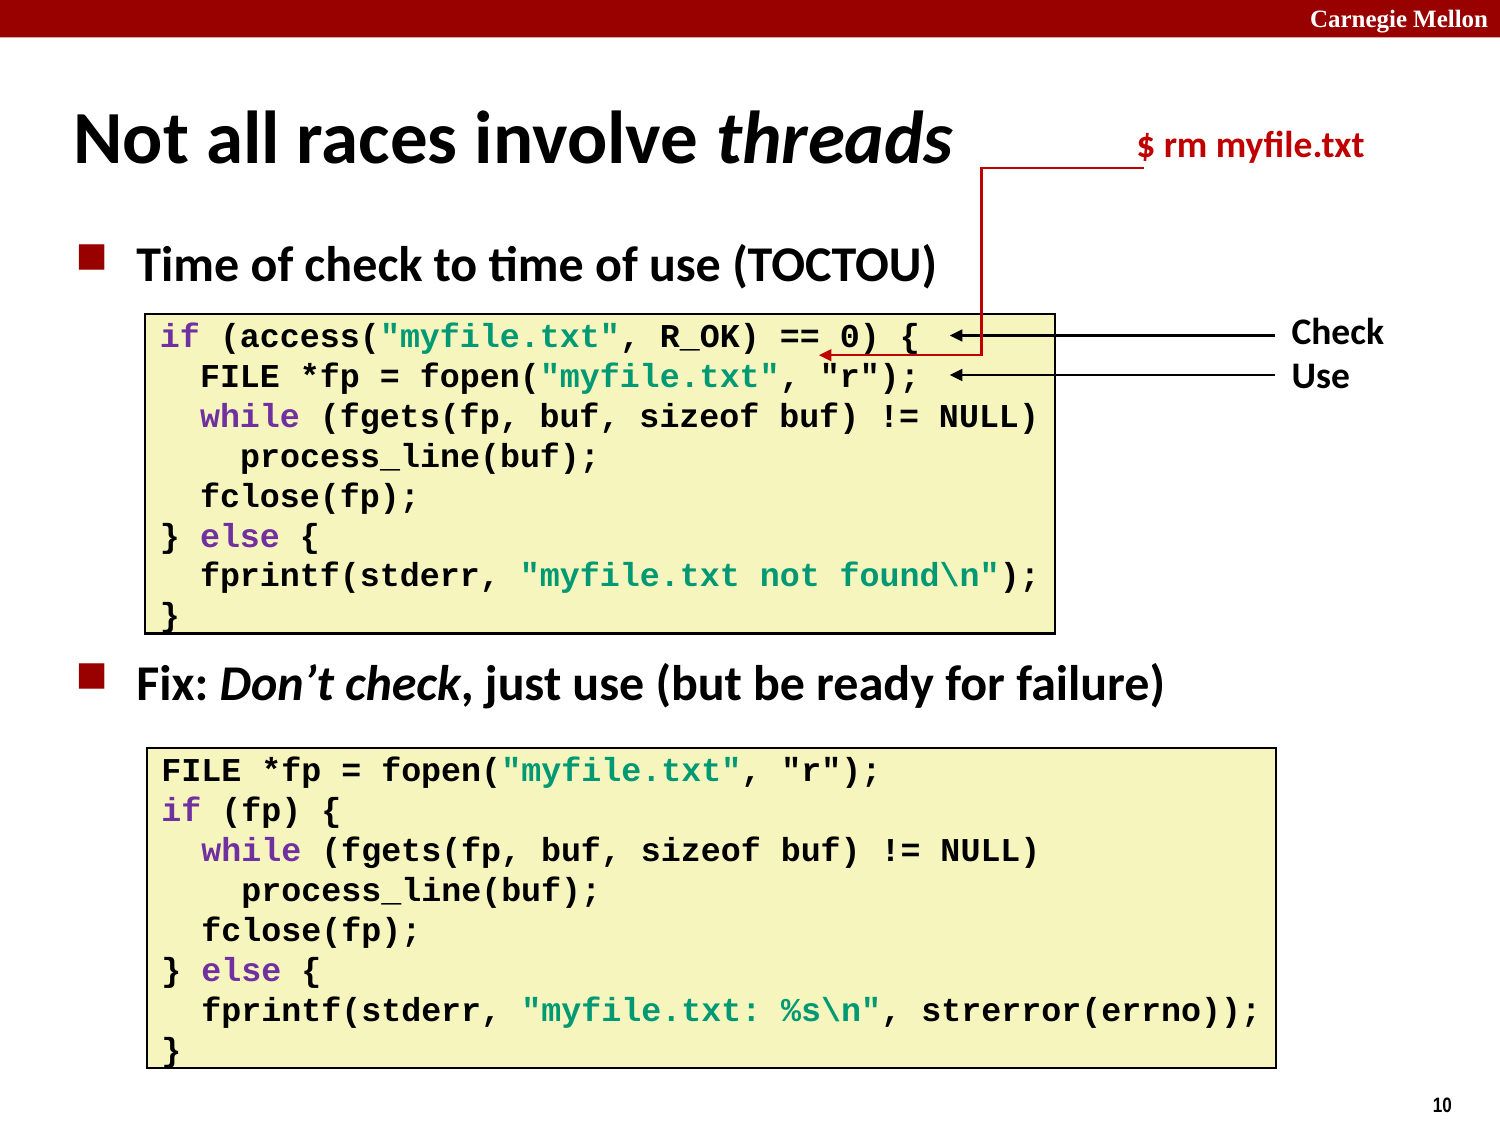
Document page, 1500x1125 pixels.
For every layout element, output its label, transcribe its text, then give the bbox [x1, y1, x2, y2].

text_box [818, 168, 1145, 356]
list Time of check to time of use (TOCTOU) Fix: Don’t check, just use (but be ready for failure) [64, 223, 1361, 1040]
title Not all races involve threads [58, 71, 1305, 197]
text_box if (access("myfile.txt", R_OK) == 0) { FILE *fp = fopen("myfile.txt", "r"); while (fgets(fp, buf, sizeof buf) != NULL) process_line(buf); fclose(fp); } else { fprintf(stderr, "myfile.txt not found\n"); } [145, 313, 1056, 634]
text_box $ rm myfile.txt [1121, 112, 1384, 173]
text_box Use [1276, 343, 1408, 404]
text_box FILE *fp = fopen("myfile.txt", "r"); if (fp) { while (fgets(fp, buf, sizeof buf) != NULL) process_line(buf); fclose(fp); } else { fprintf(stderr, "myfile.txt: %s\n", strerror(errno)); } [146, 748, 1277, 1068]
text_box Check [1276, 299, 1408, 343]
